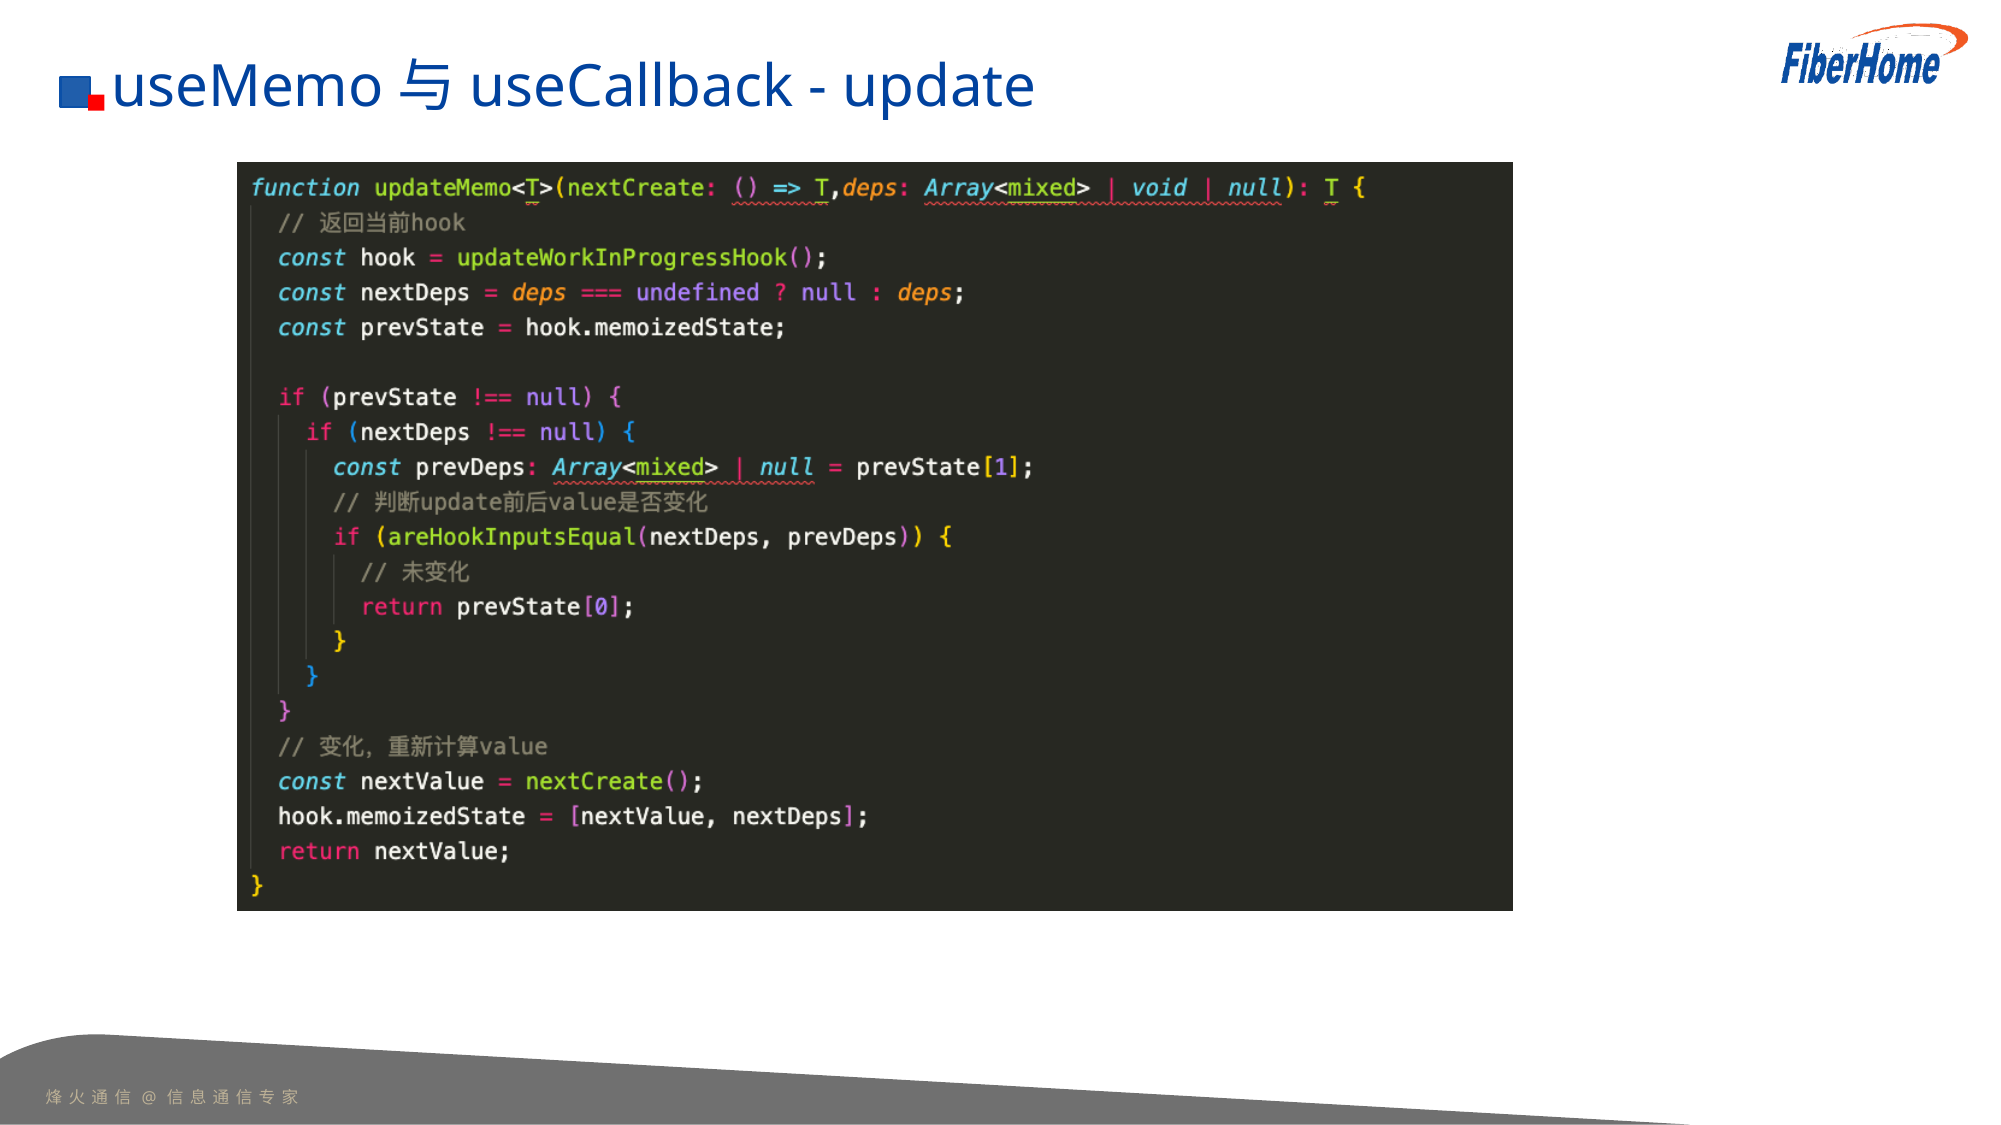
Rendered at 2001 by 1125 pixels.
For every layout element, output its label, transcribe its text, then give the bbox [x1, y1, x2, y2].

picture [1770, 21, 1978, 87]
picture [237, 162, 1513, 911]
list useMemo与useCallback - update [96, 48, 1459, 124]
